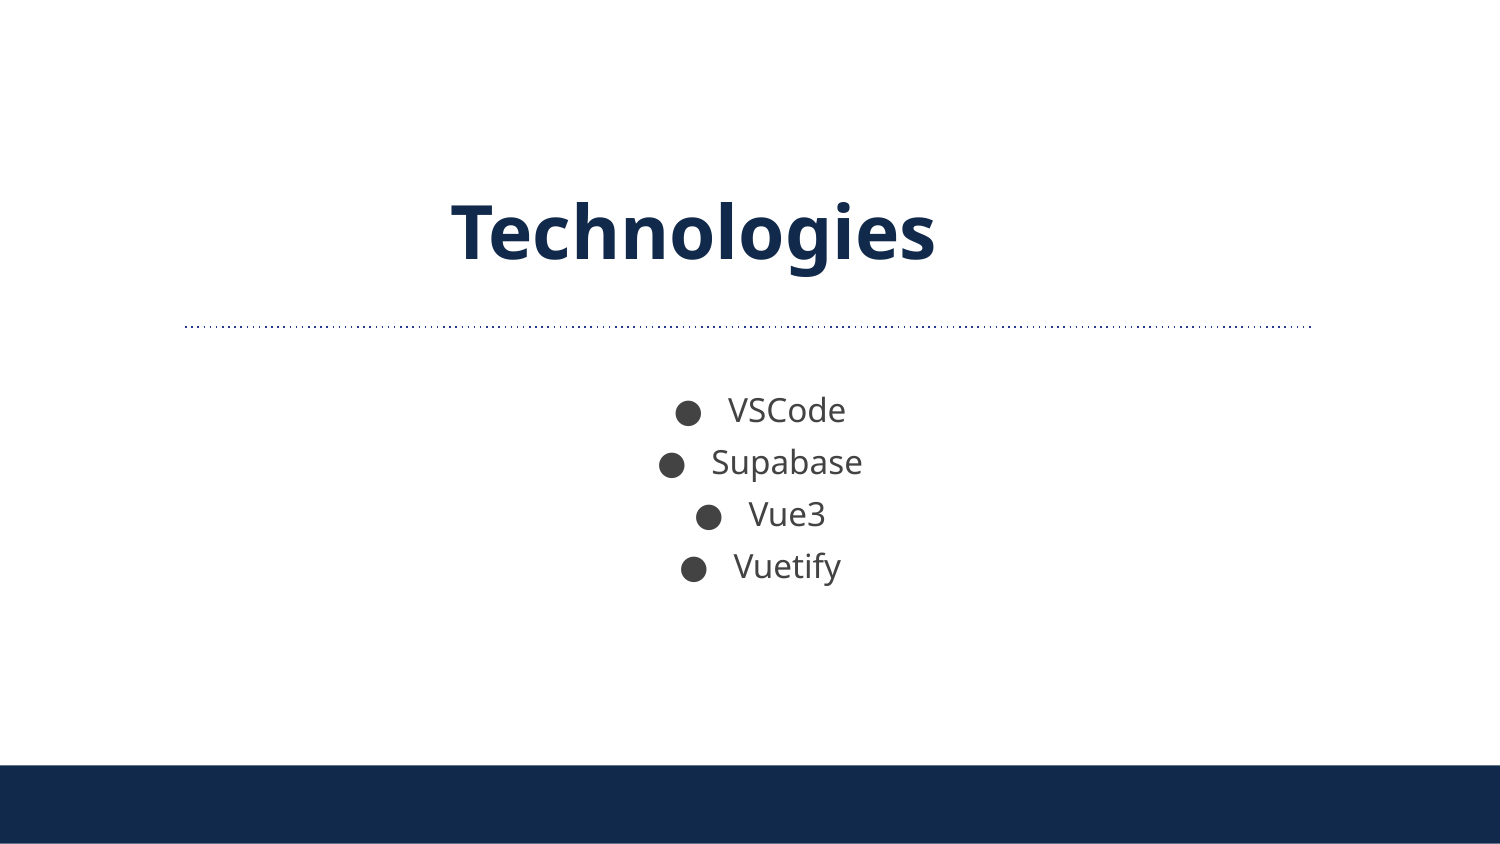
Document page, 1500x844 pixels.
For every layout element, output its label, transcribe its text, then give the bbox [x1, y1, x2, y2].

list VSCode Supabase Vue3 Vuetify [185, 365, 1315, 726]
title Technologies [185, 64, 1315, 297]
